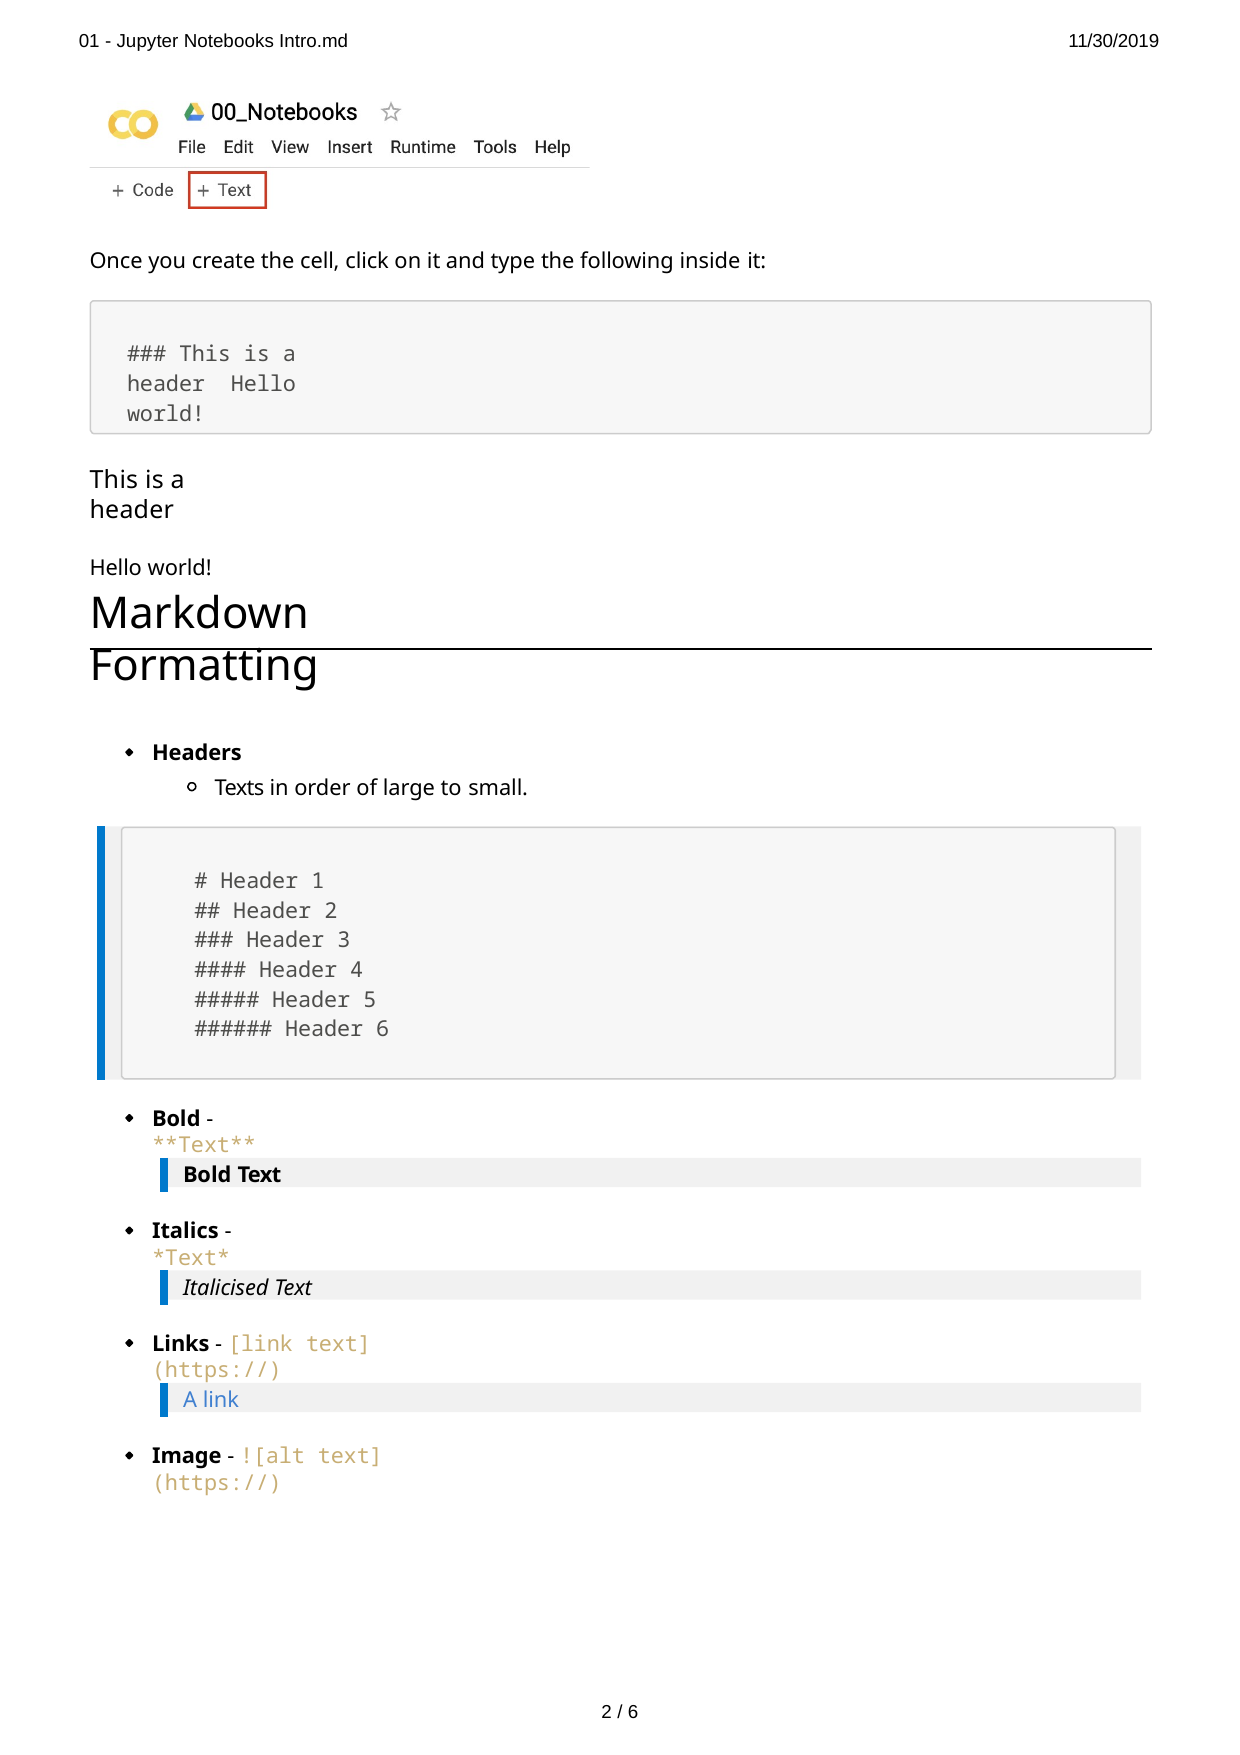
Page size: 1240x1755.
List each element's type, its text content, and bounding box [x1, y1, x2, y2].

text_box 01 - Jupyter Notebooks Intro.md [76, 27, 349, 52]
slide_number 1 / 6 [597, 1699, 641, 1755]
text_box Once you create the cell, click on it and type the following inside it: ### This is a header Hello world! [87, 244, 1150, 426]
text_box [125, 1451, 134, 1460]
text_box A link [167, 1382, 1142, 1413]
text_box Bold - **Text** [149, 1102, 319, 1158]
text_box [97, 826, 101, 1080]
text_box Italicised Text [167, 1270, 1142, 1300]
text_box [125, 1226, 134, 1235]
text_box 11/30/2019 [1066, 27, 1163, 52]
text_box This is a header Hello world! [87, 461, 266, 580]
text_box [121, 828, 1116, 1079]
text_box [125, 1114, 134, 1122]
text_box Links - [link text](https://) [149, 1327, 480, 1383]
text_box [125, 1339, 134, 1347]
text_box [90, 301, 1152, 434]
text_box Image - ![alt text](https://) [149, 1440, 492, 1495]
text_box Markdown Formatting [87, 582, 523, 690]
text_box [89, 101, 590, 209]
text_box [102, 826, 1142, 1080]
text_box Bold Text [167, 1157, 1142, 1188]
text_box Italics - *Text* [149, 1215, 307, 1270]
text_box Headers Texts in order of large to small. # Header 1 ## Header 2 ### Header 3 #### Header 4 ##### Header 5 ###### Header 6 [123, 728, 1114, 1042]
